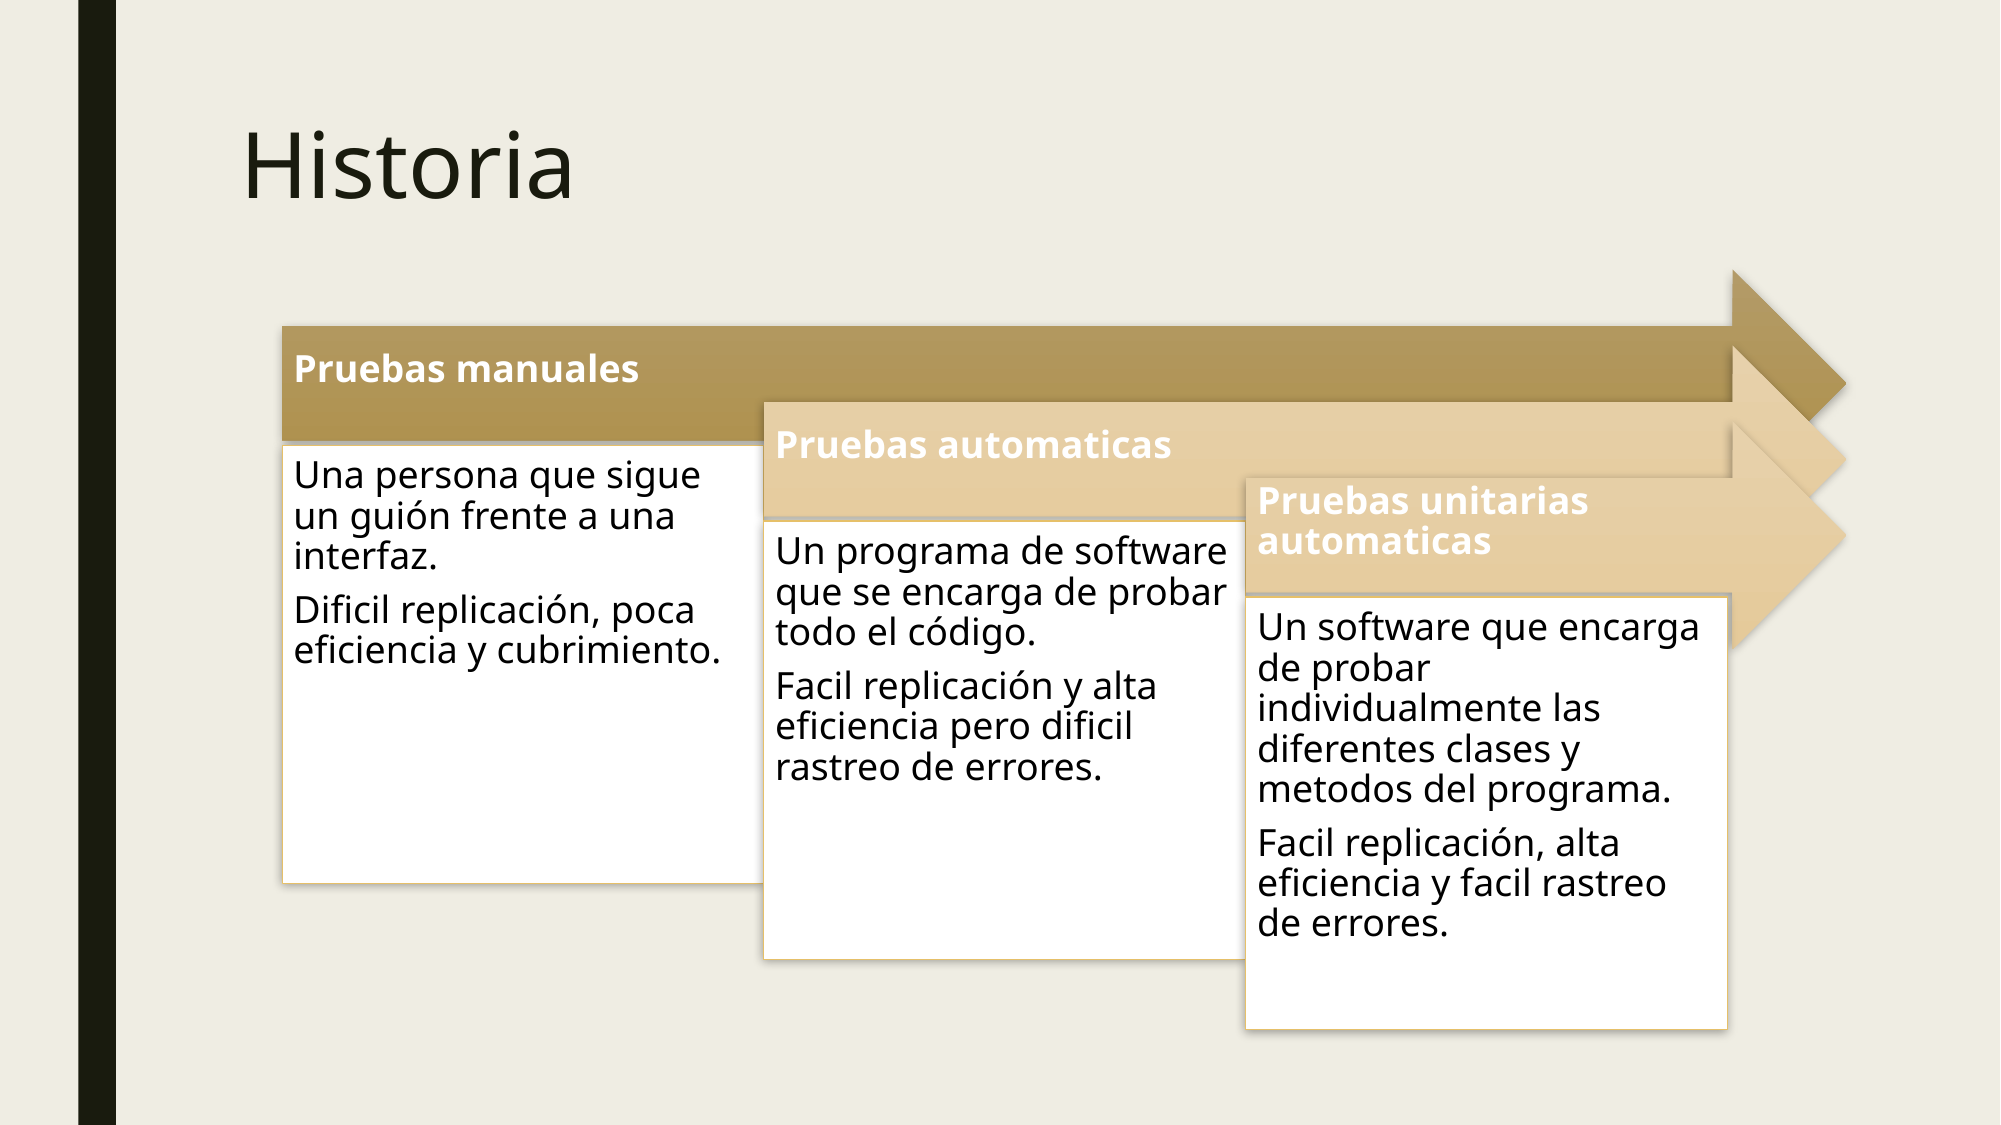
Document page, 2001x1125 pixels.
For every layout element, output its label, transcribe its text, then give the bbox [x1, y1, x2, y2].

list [224, 267, 1904, 1032]
title Historia [225, 112, 1800, 267]
